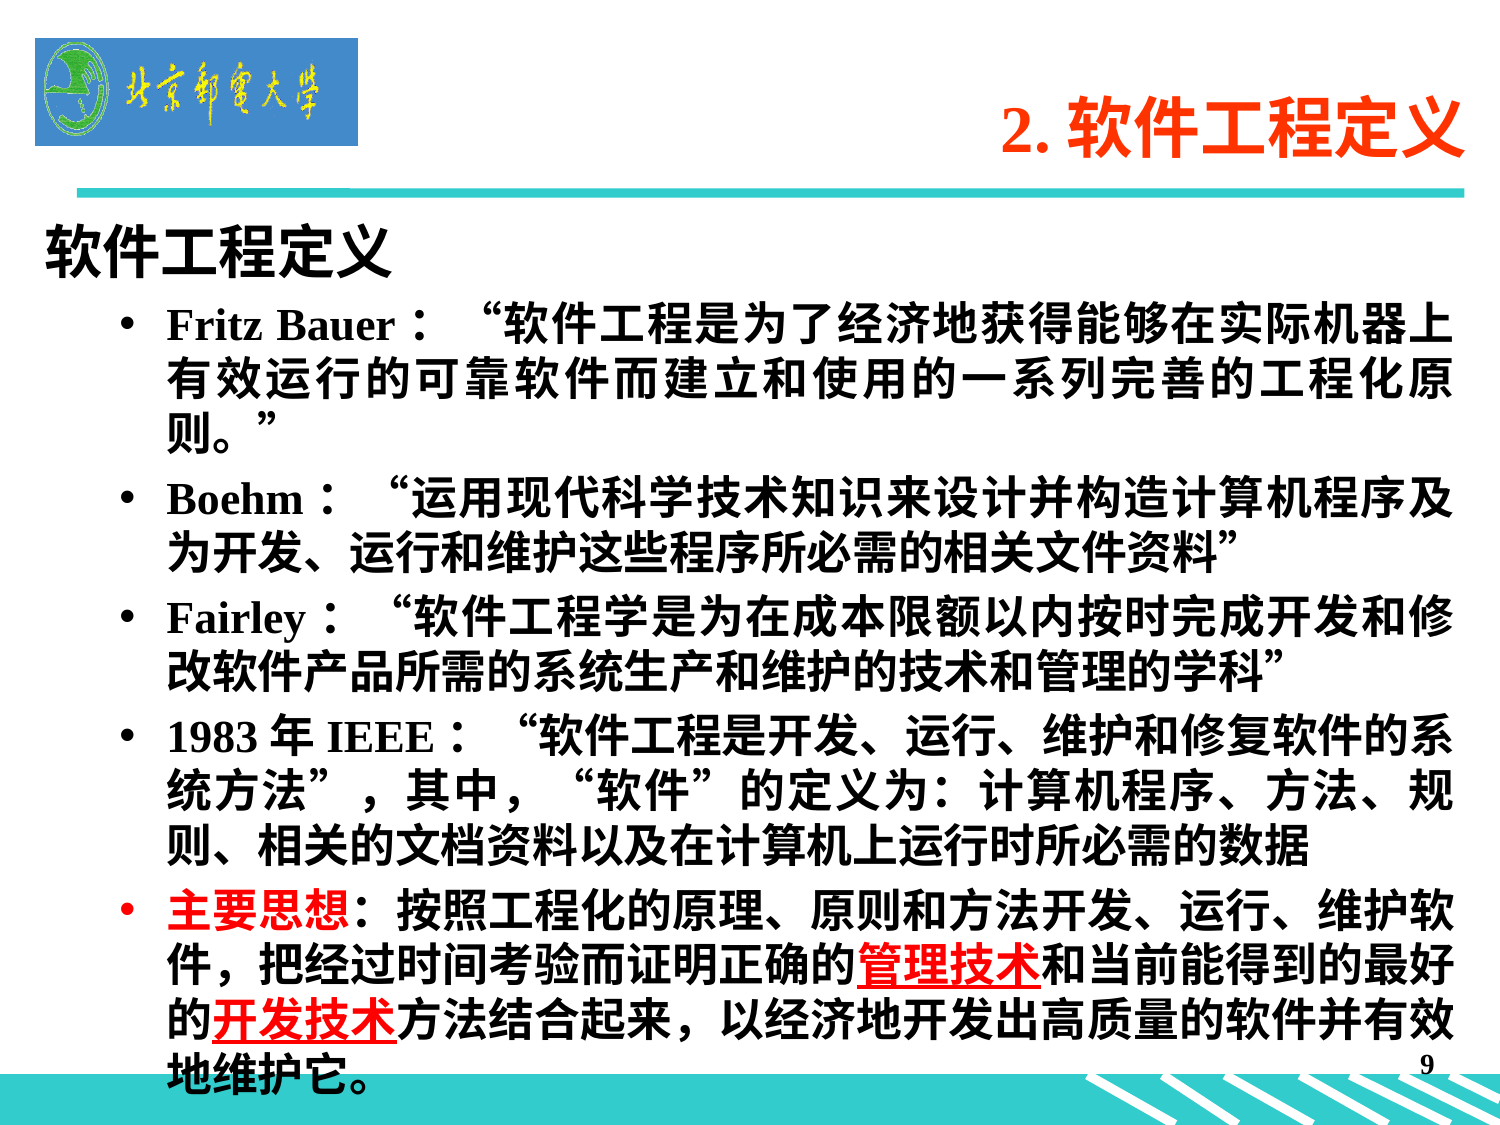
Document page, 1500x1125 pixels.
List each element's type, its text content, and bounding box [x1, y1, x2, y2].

list 软件工程定义 Fritz Bauer：“软件工程是为了经济地获得能够在实际机器上有效运行的可靠软件而建立和使用的一系列完善的工程化原则。” Boehm：“运用现代科学技术知识来设计并构造计算机程序及为开发、运行和维护这些程序所必需的相关文件资料” Fairley：“软件工程学是为在成本限额以内按时完成开发和修改软件产品所需的系统生产和维护的技术和管理的学科” 1983年IEEE：“软件工程是开发、运行、维护和修复软件的系统方法”，其中，“软件”的定义为：计算机程序、方法、规则、相关的文档资料以及在计算机上运行时所必需的数据 主要思想：按照工程化的原理、原则和方法开发、运行、维护软件，把经过时间考验而证明正确的管理技术和当前能得到的最好的开发技术方法结合起来，以经济地开发出高质量的软件并有效地维护它。 [29, 207, 1471, 1012]
picture [34, 37, 358, 146]
title 2.软件工程定义 [207, 66, 1483, 185]
slide_number 9 [1137, 1037, 1451, 1113]
